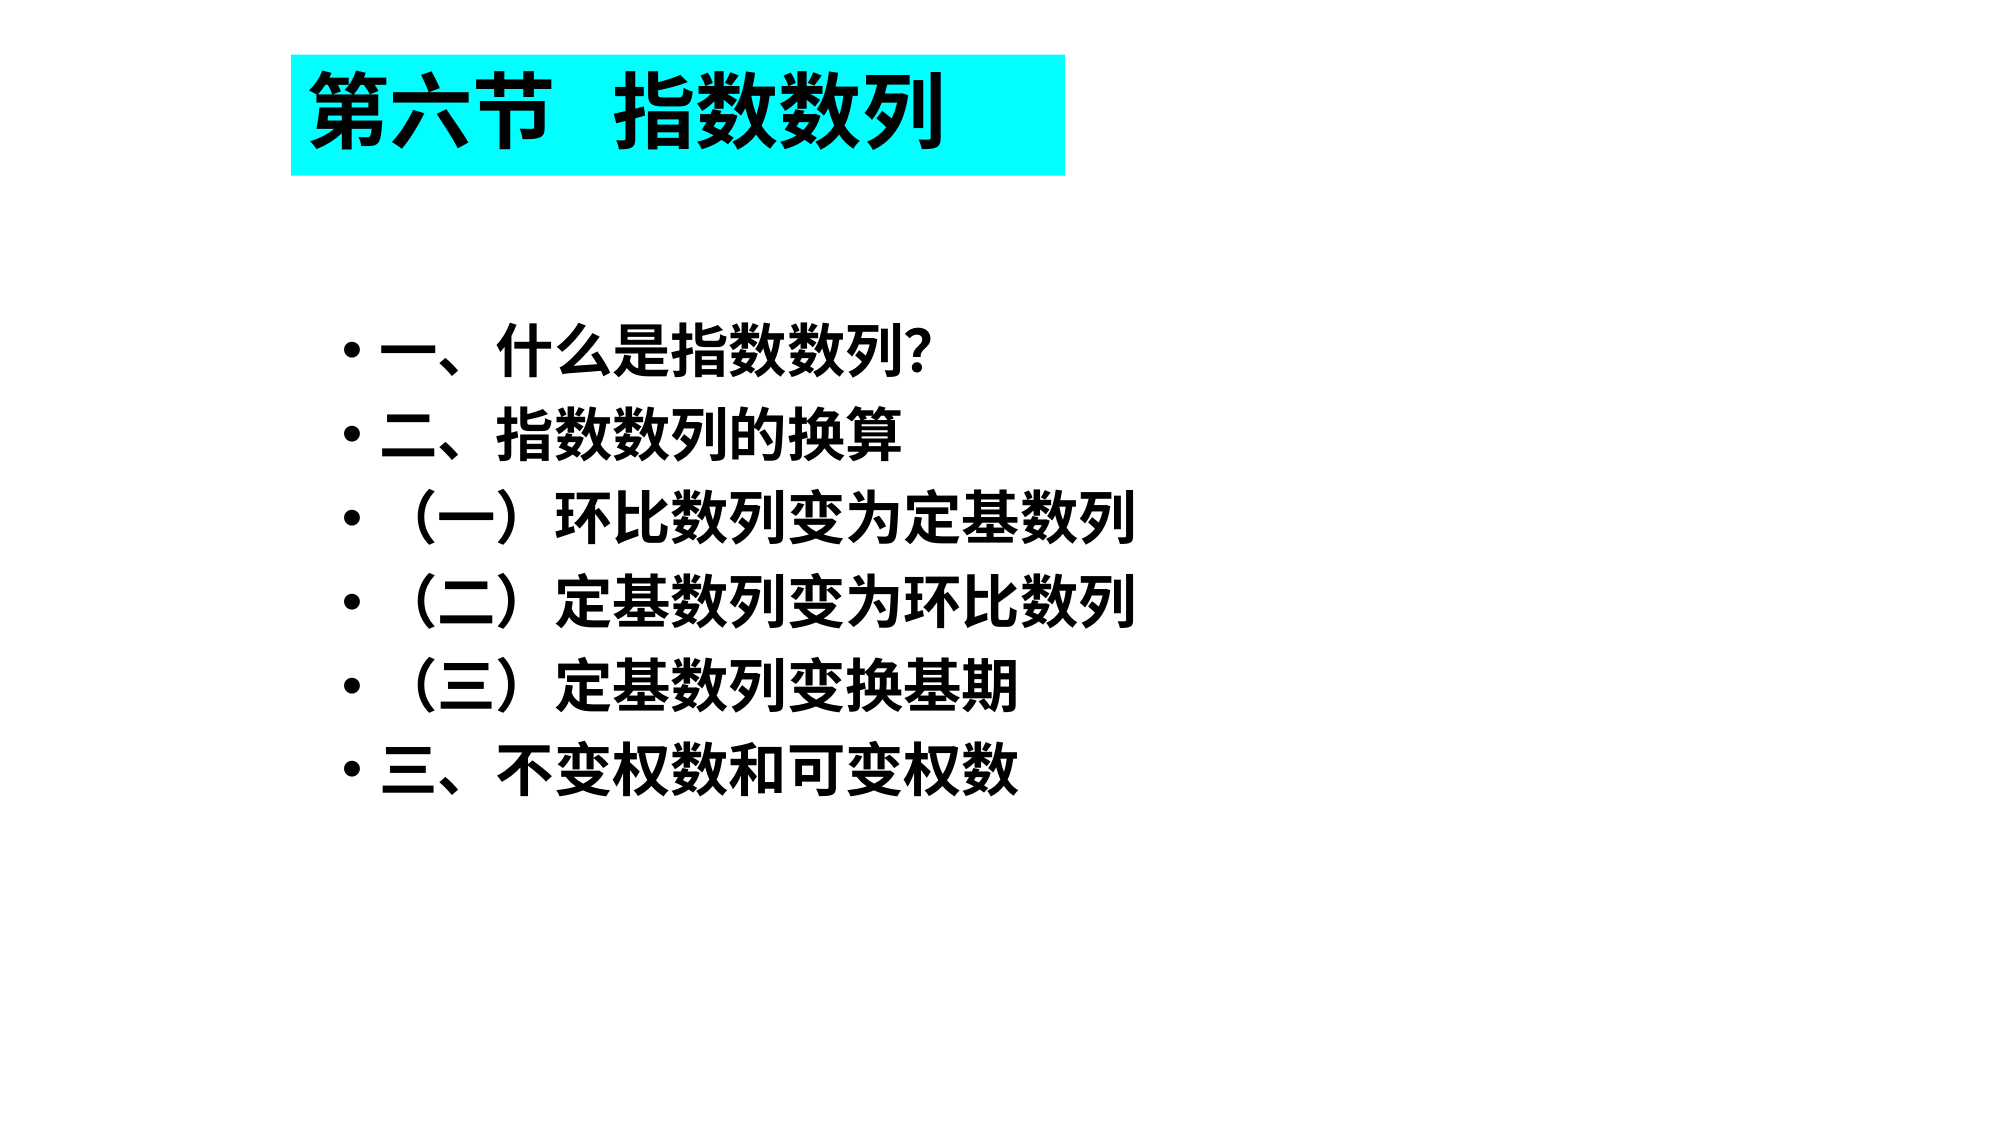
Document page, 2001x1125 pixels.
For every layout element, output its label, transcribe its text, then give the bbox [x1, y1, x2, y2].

title 第六节 指数数列 [291, 54, 1065, 176]
list 一、什么是指数数列？ 二、指数数列的换算 （一）环比数列变为定基数列 （二）定基数列变为环比数列 （三）定基数列变换基期 三、不变权数和可变权数 [326, 314, 1719, 1006]
